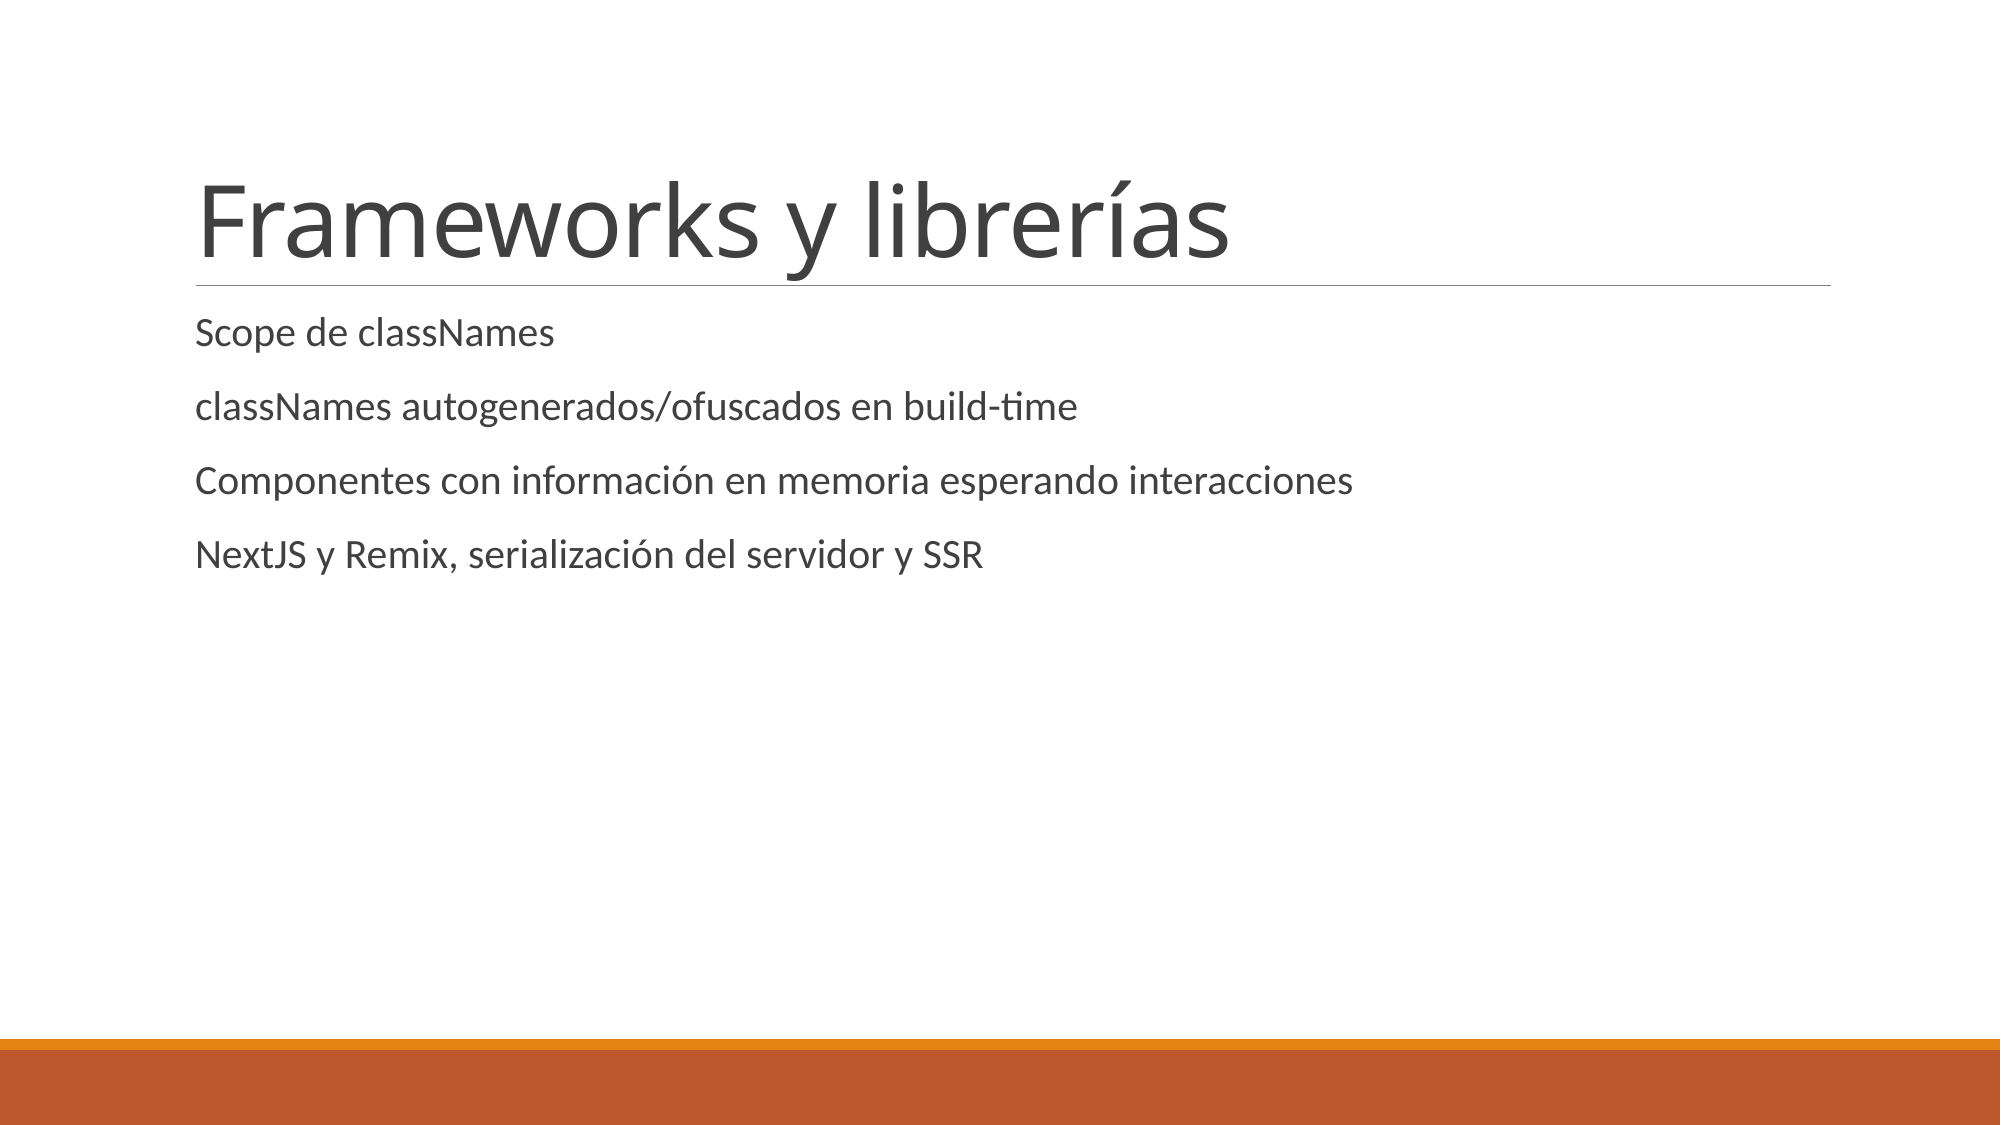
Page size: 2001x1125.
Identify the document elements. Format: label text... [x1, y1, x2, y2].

title Frameworks y librerías [180, 47, 1830, 285]
list Scope de classNames classNames autogenerados/ofuscados en build-time Componentes con información en memoria esperando interacciones NextJS y Remix, serialización del servidor y SSR [180, 302, 1830, 963]
